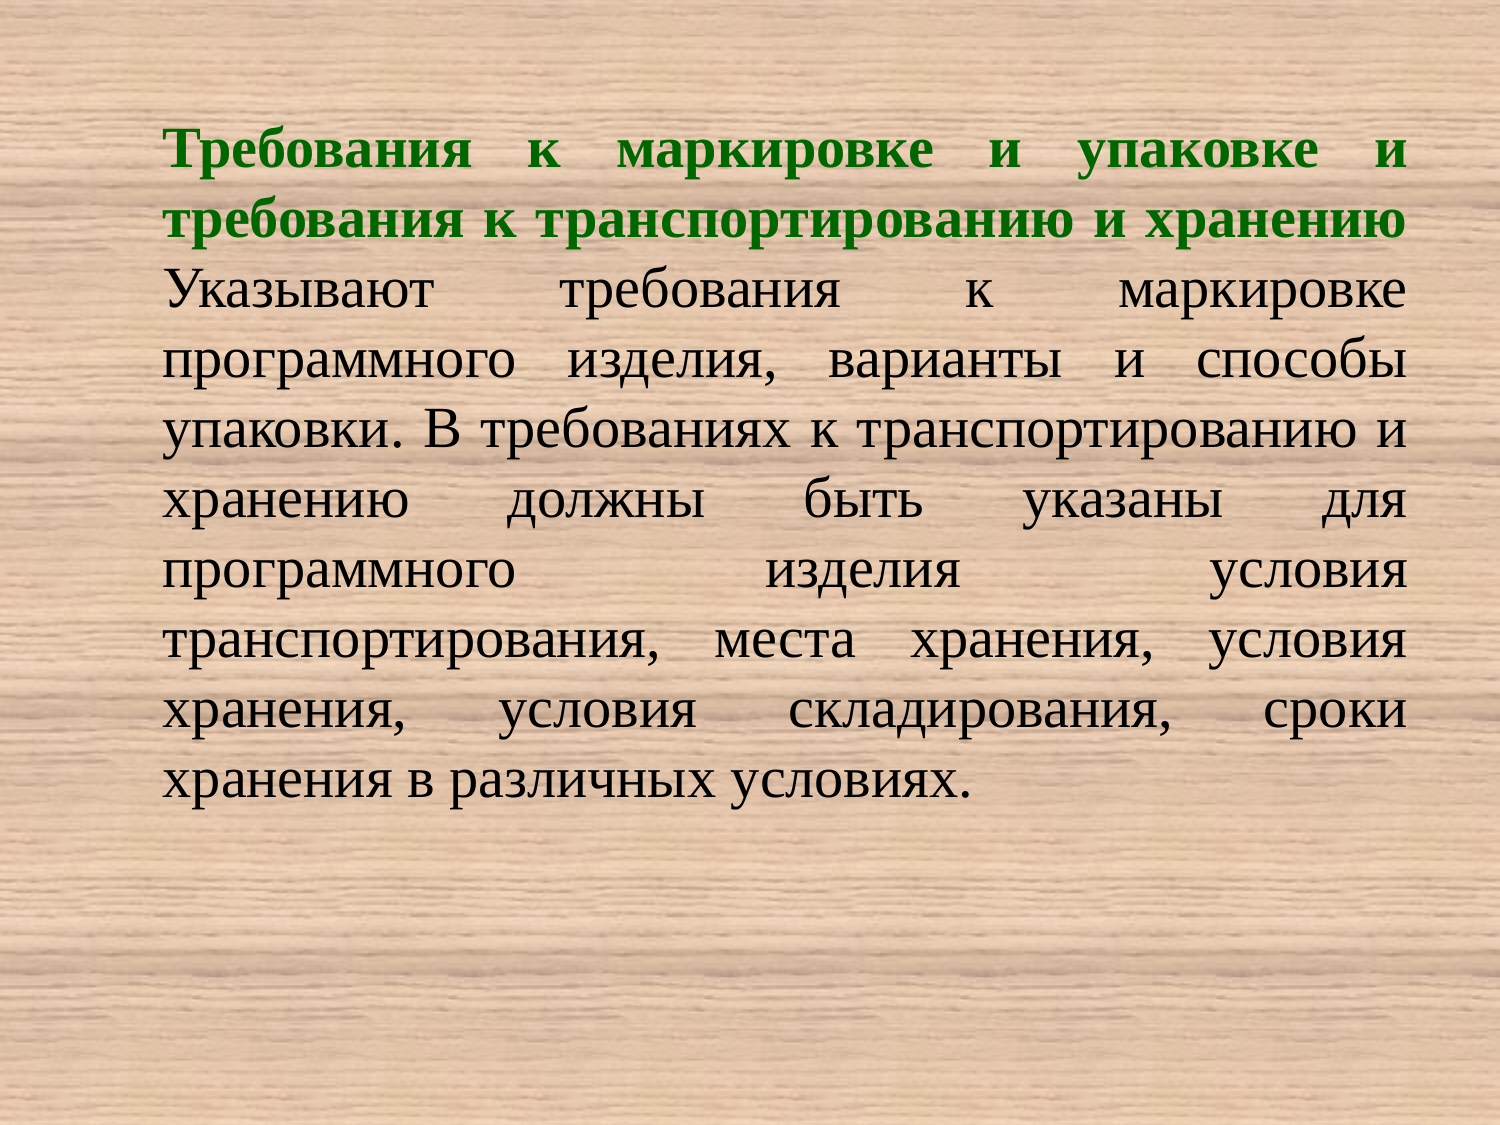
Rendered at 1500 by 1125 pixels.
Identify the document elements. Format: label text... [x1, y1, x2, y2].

subtitle Требования к маркировке и упаковке и требования к транспортированию и хранению Указывают требования к маркировке программного изделия, варианты и способы упаковки. В требованиях к транспортированию и хранению должны быть указаны для программного изделия условия транспортирования, места хранения, условия хранения, условия складирования, сроки хранения в различных условиях. [147, 101, 1424, 1024]
